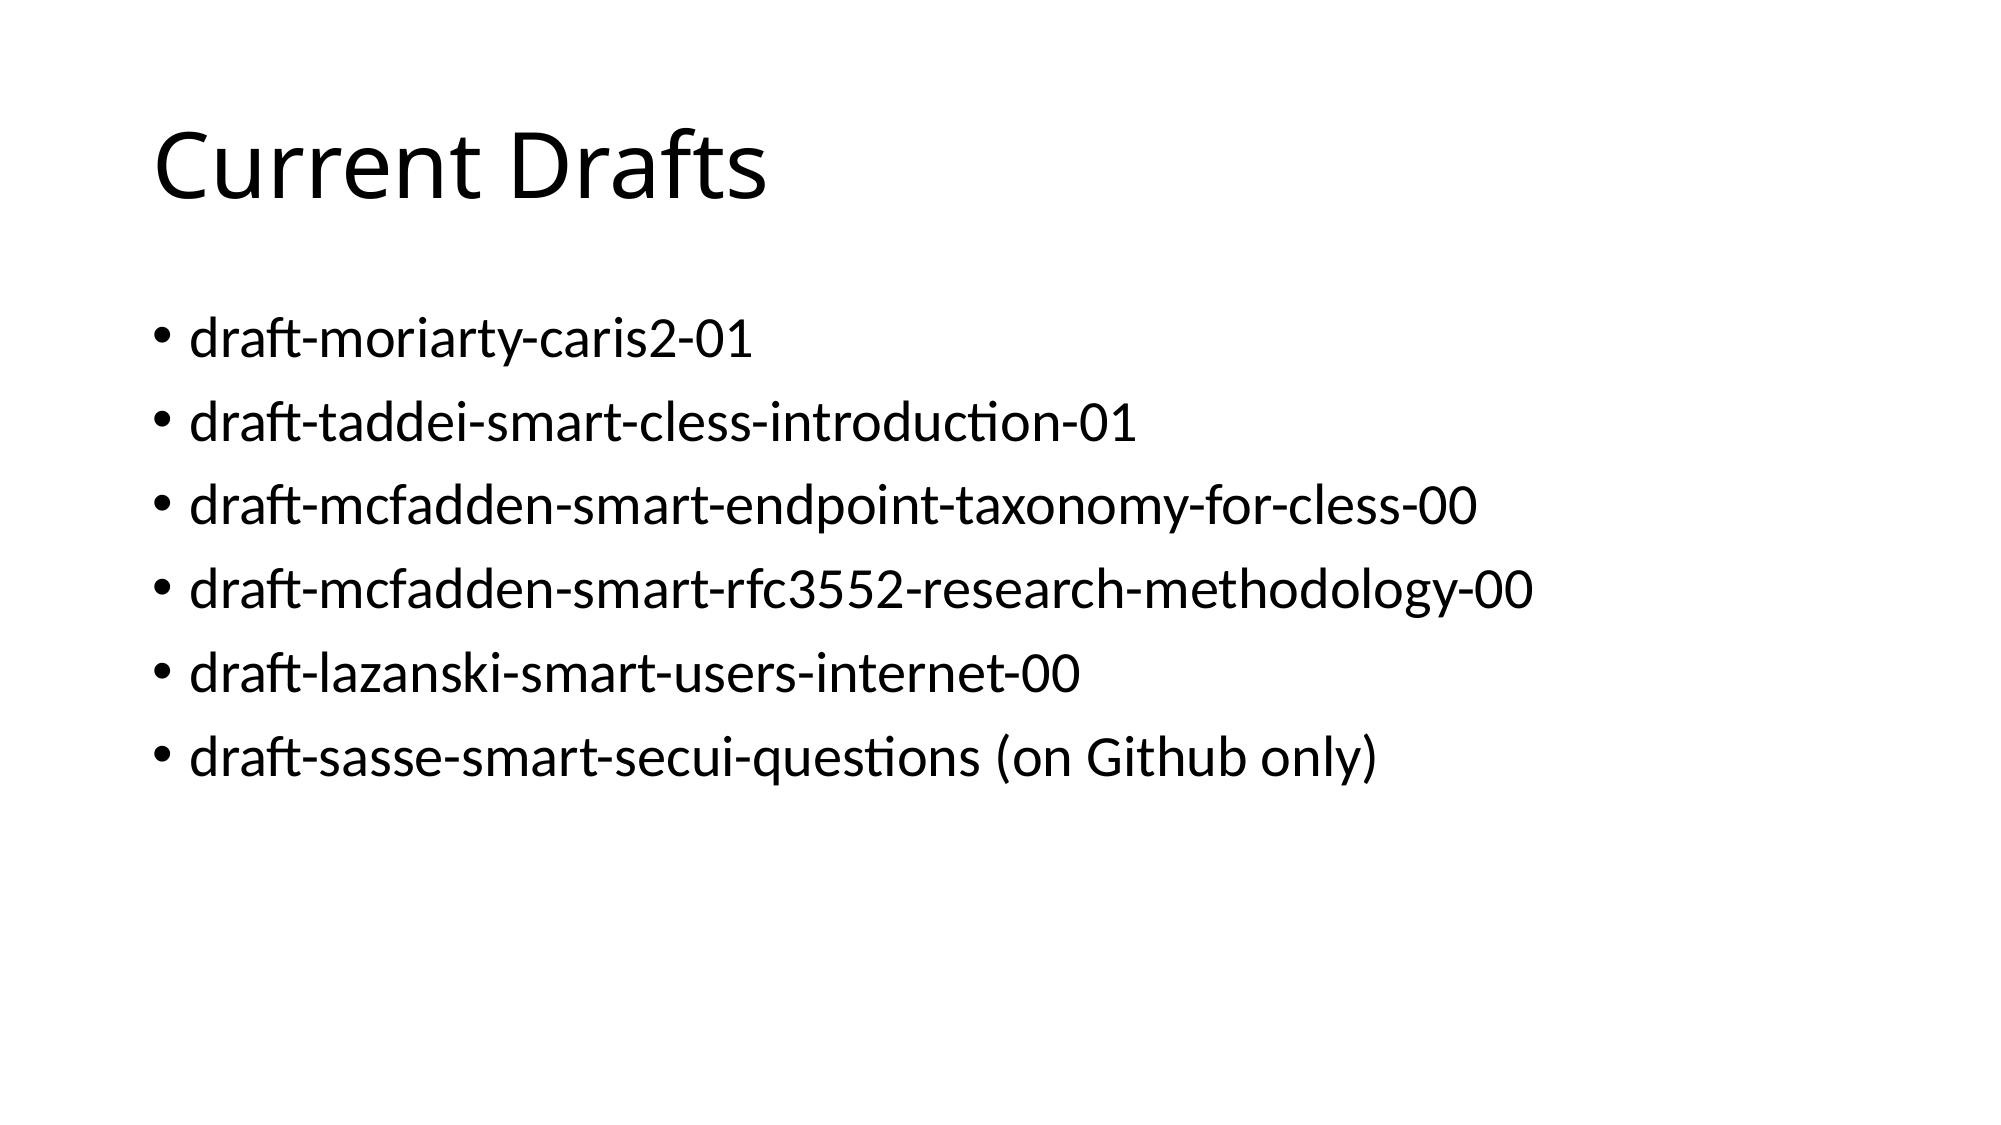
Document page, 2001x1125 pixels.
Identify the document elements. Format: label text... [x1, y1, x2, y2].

title Current Drafts [137, 59, 1863, 278]
list draft-moriarty-caris2-01 draft-taddei-smart-cless-introduction-01 draft-mcfadden-smart-endpoint-taxonomy-for-cless-00 draft-mcfadden-smart-rfc3552-research-methodology-00 draft-lazanski-smart-users-internet-00 draft-sasse-smart-secui-questions (on Github only) [137, 299, 1863, 1014]
